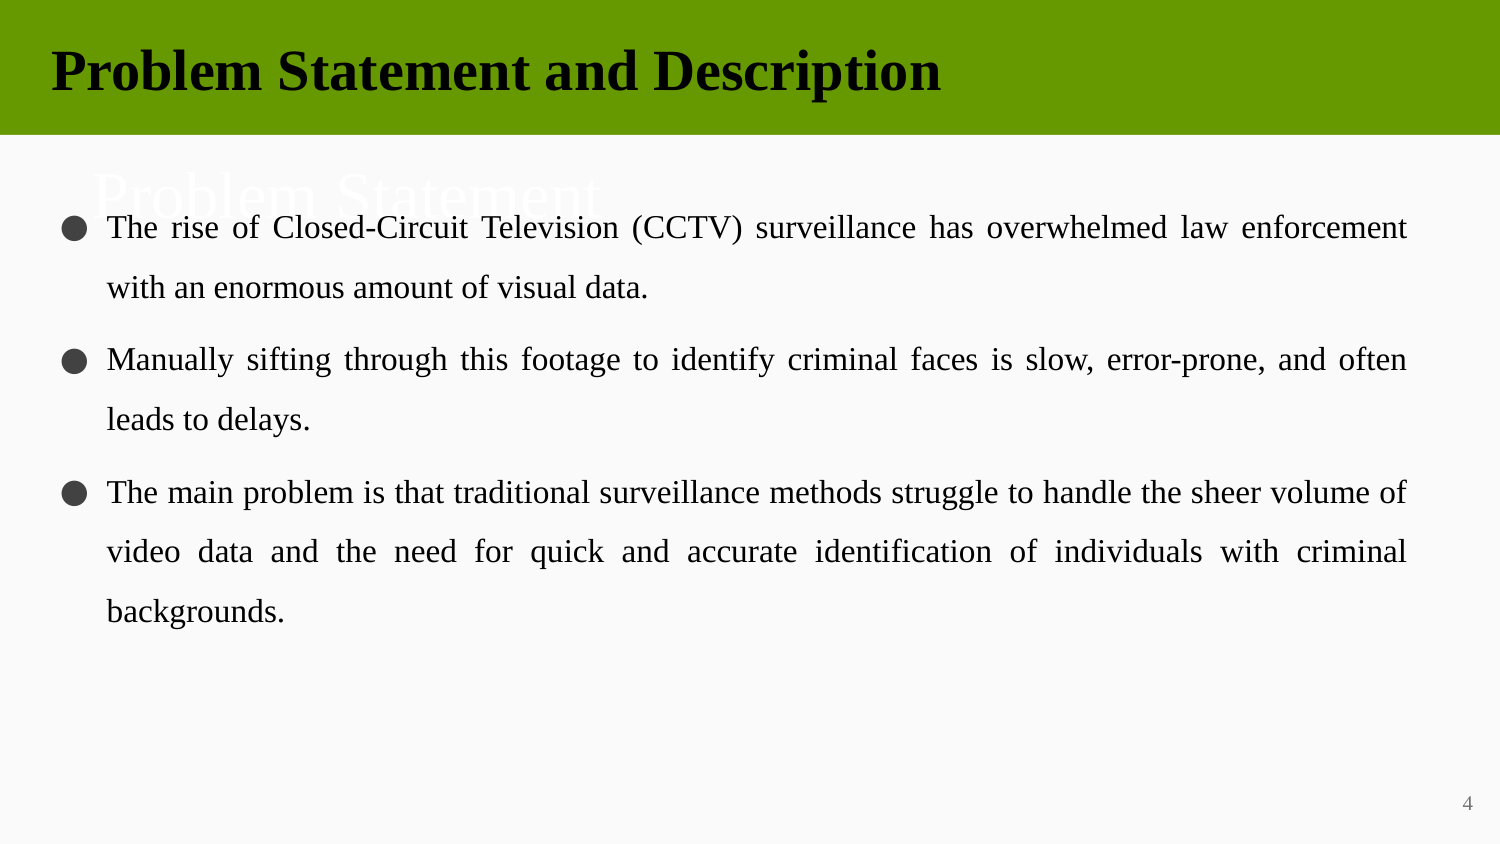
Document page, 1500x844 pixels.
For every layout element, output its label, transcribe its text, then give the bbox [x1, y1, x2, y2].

list The rise of Closed-Circuit Television (CCTV) surveillance has overwhelmed law enforcement with an enormous amount of visual data. Manually sifting through this footage to identify criminal faces is slow, error-prone, and often leads to delays. The main problem is that traditional surveillance methods struggle to handle the sheer volume of video data and the need for quick and accurate identification of individuals with criminal backgrounds. [21, 170, 1425, 738]
title Problem Statement [77, 121, 1427, 248]
text_box Problem Statement and Description [36, 24, 958, 110]
slide_number 4 [1398, 770, 1489, 835]
